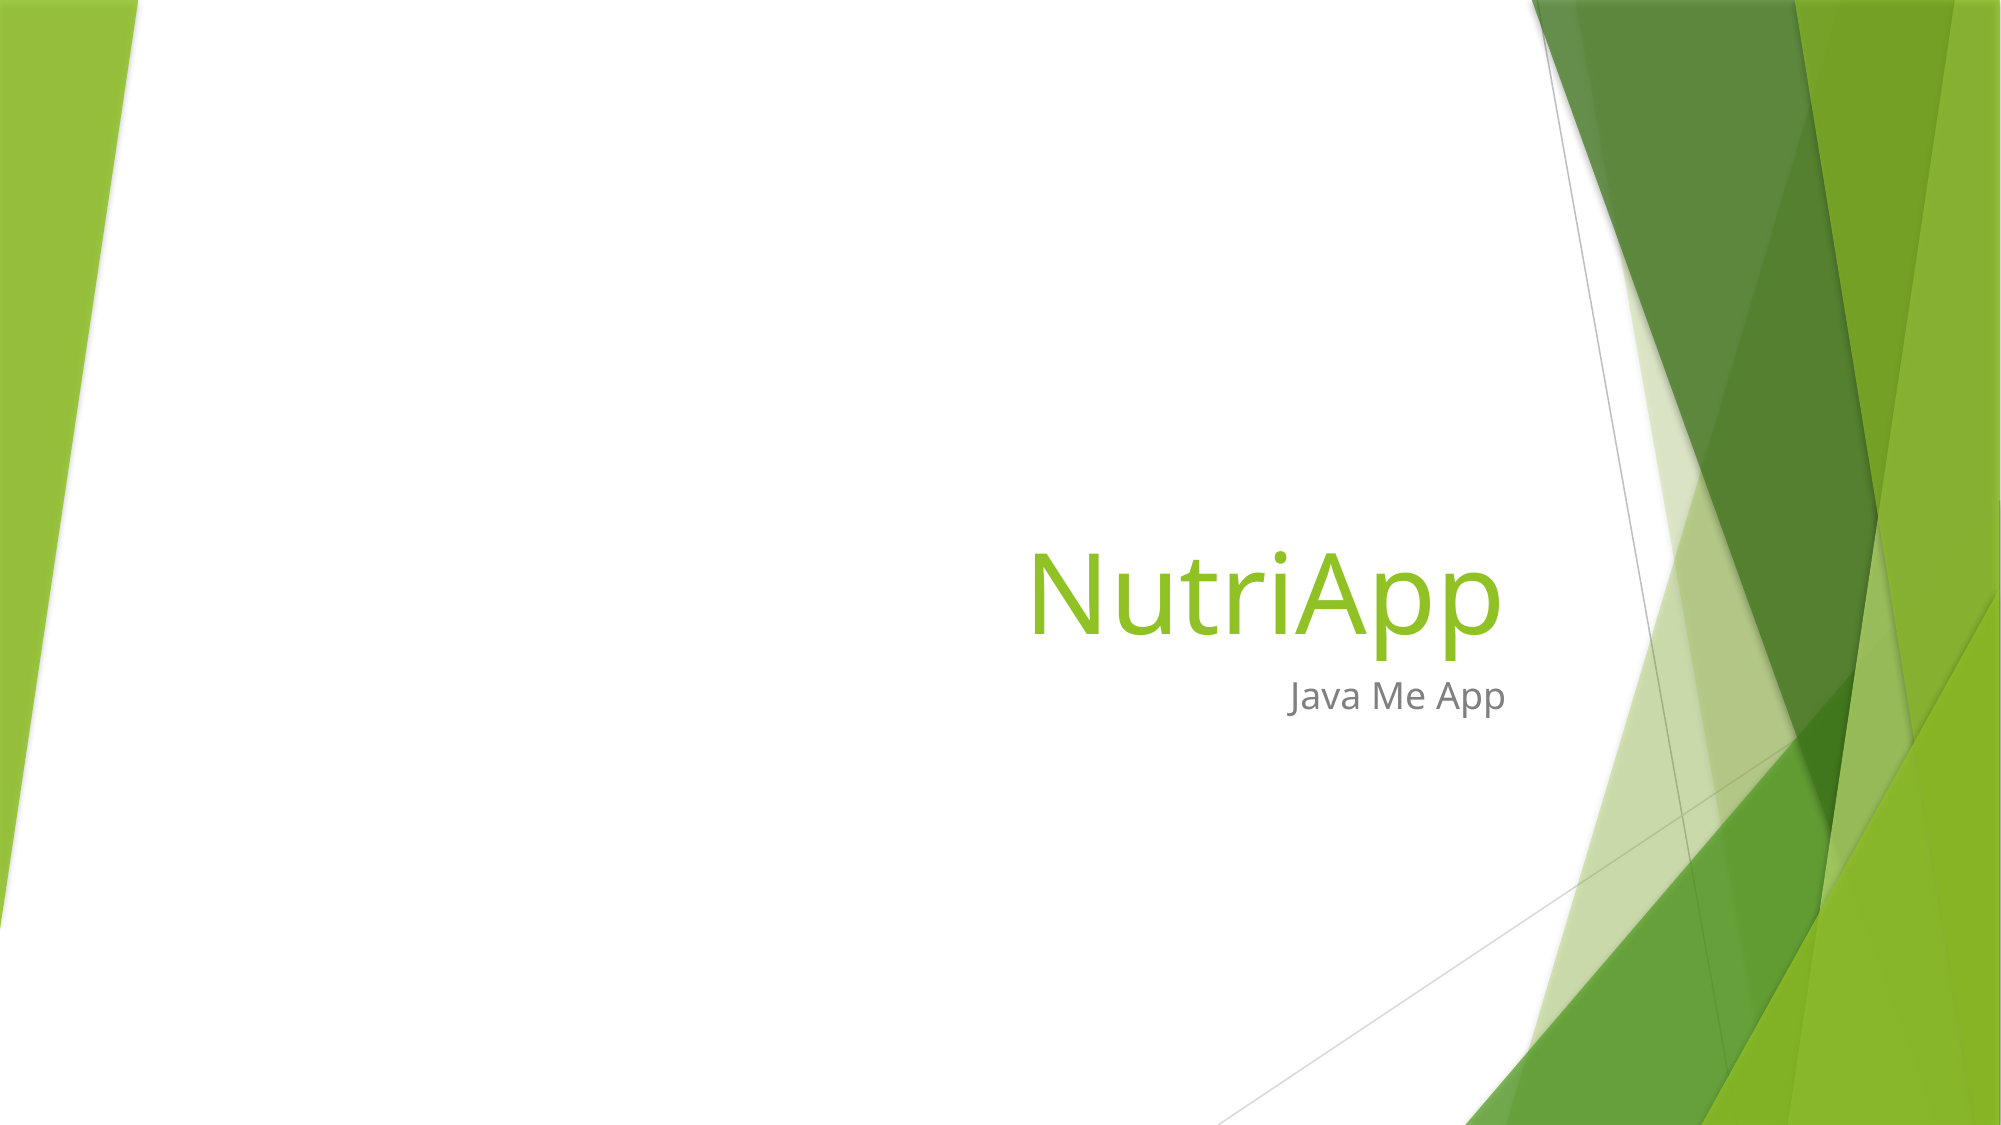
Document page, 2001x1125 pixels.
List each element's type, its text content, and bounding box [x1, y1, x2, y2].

title NutriApp [247, 394, 1522, 664]
subtitle Java Me App [247, 664, 1522, 845]
